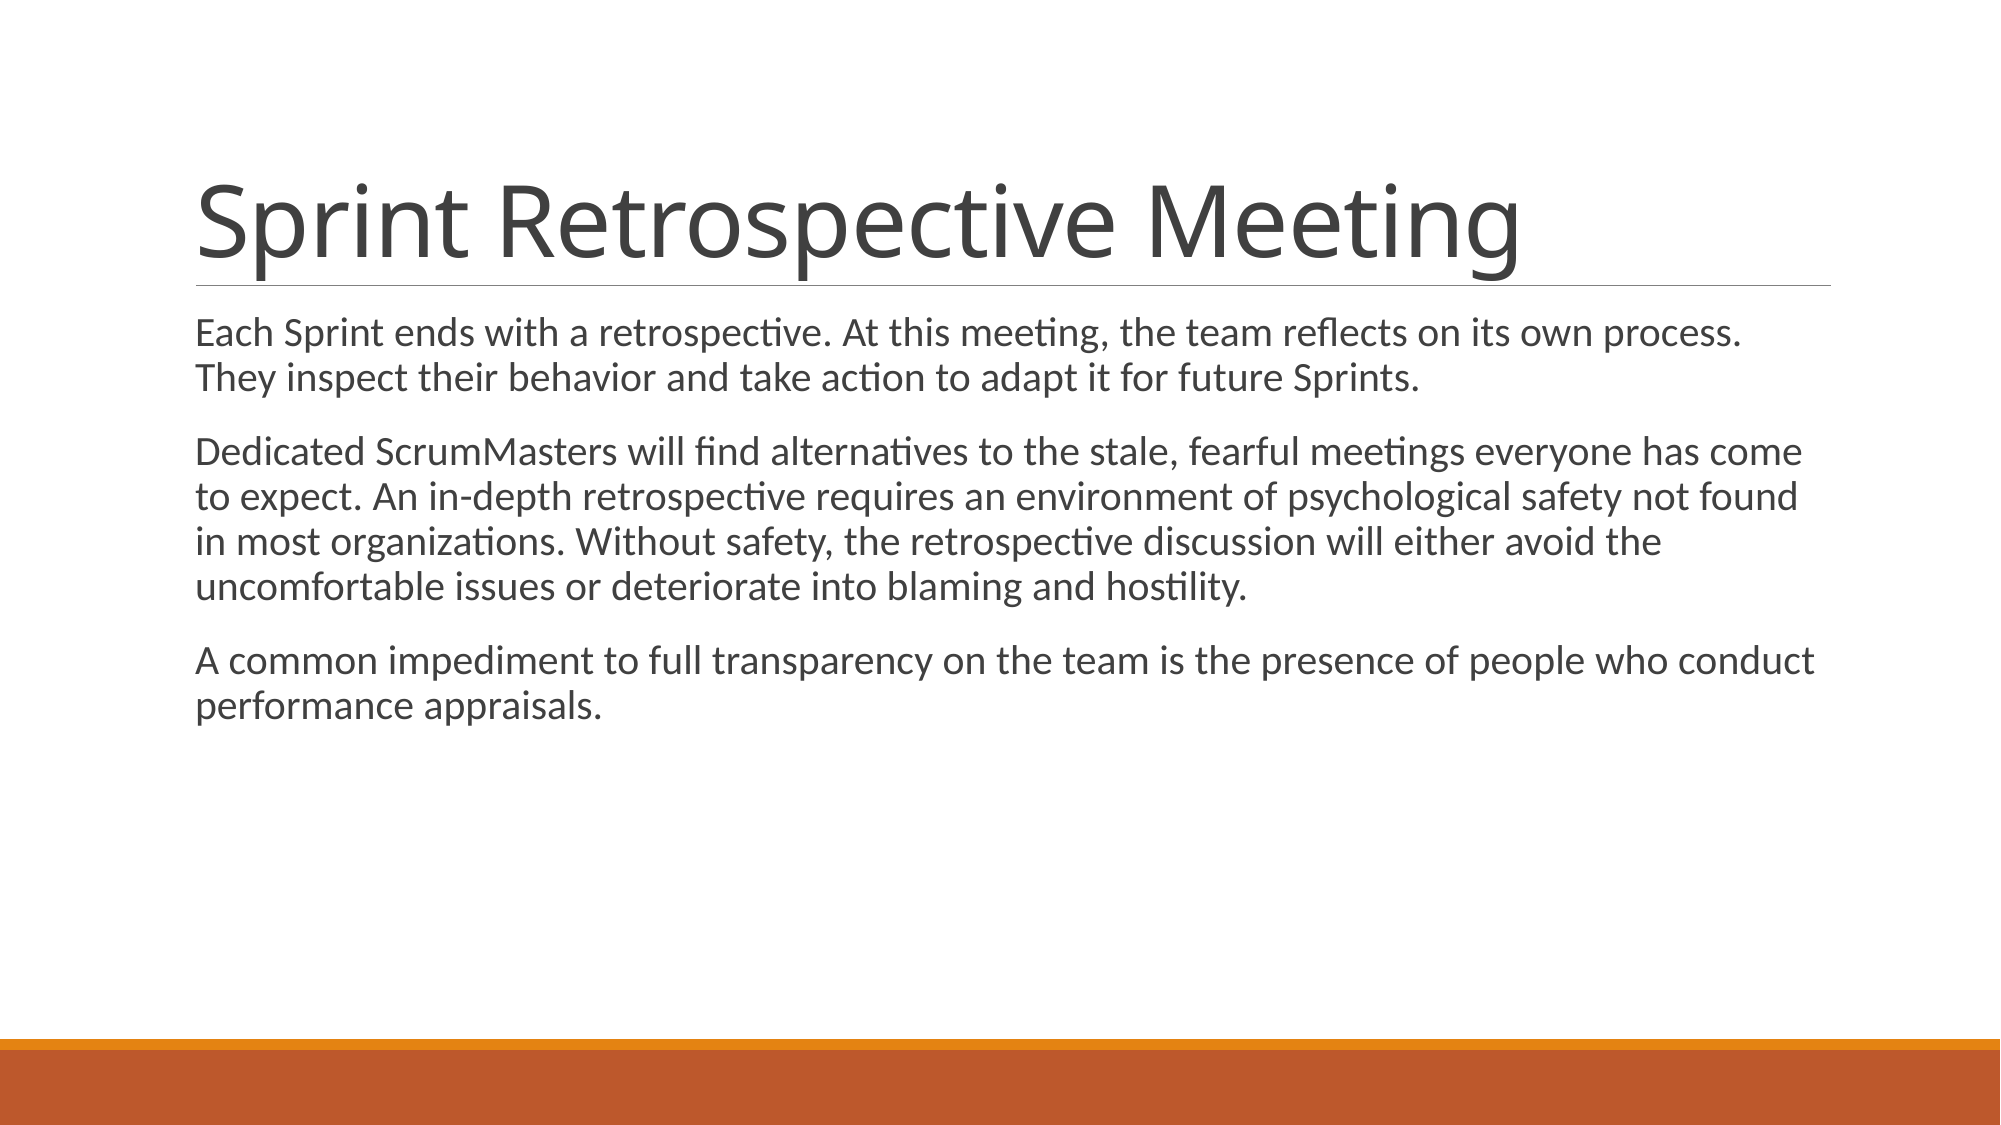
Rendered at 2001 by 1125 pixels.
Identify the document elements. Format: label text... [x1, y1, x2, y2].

list Each Sprint ends with a retrospective. At this meeting, the team reflects on its own process. They inspect their behavior and take action to adapt it for future Sprints. Dedicated ScrumMasters will find alternatives to the stale, fearful meetings everyone has come to expect. An in-depth retrospective requires an environment of psychological safety not found in most organizations. Without safety, the retrospective discussion will either avoid the uncomfortable issues or deteriorate into blaming and hostility. A common impediment to full transparency on the team is the presence of people who conduct performance appraisals. [180, 302, 1830, 963]
title Sprint Retrospective Meeting [180, 47, 1830, 285]
